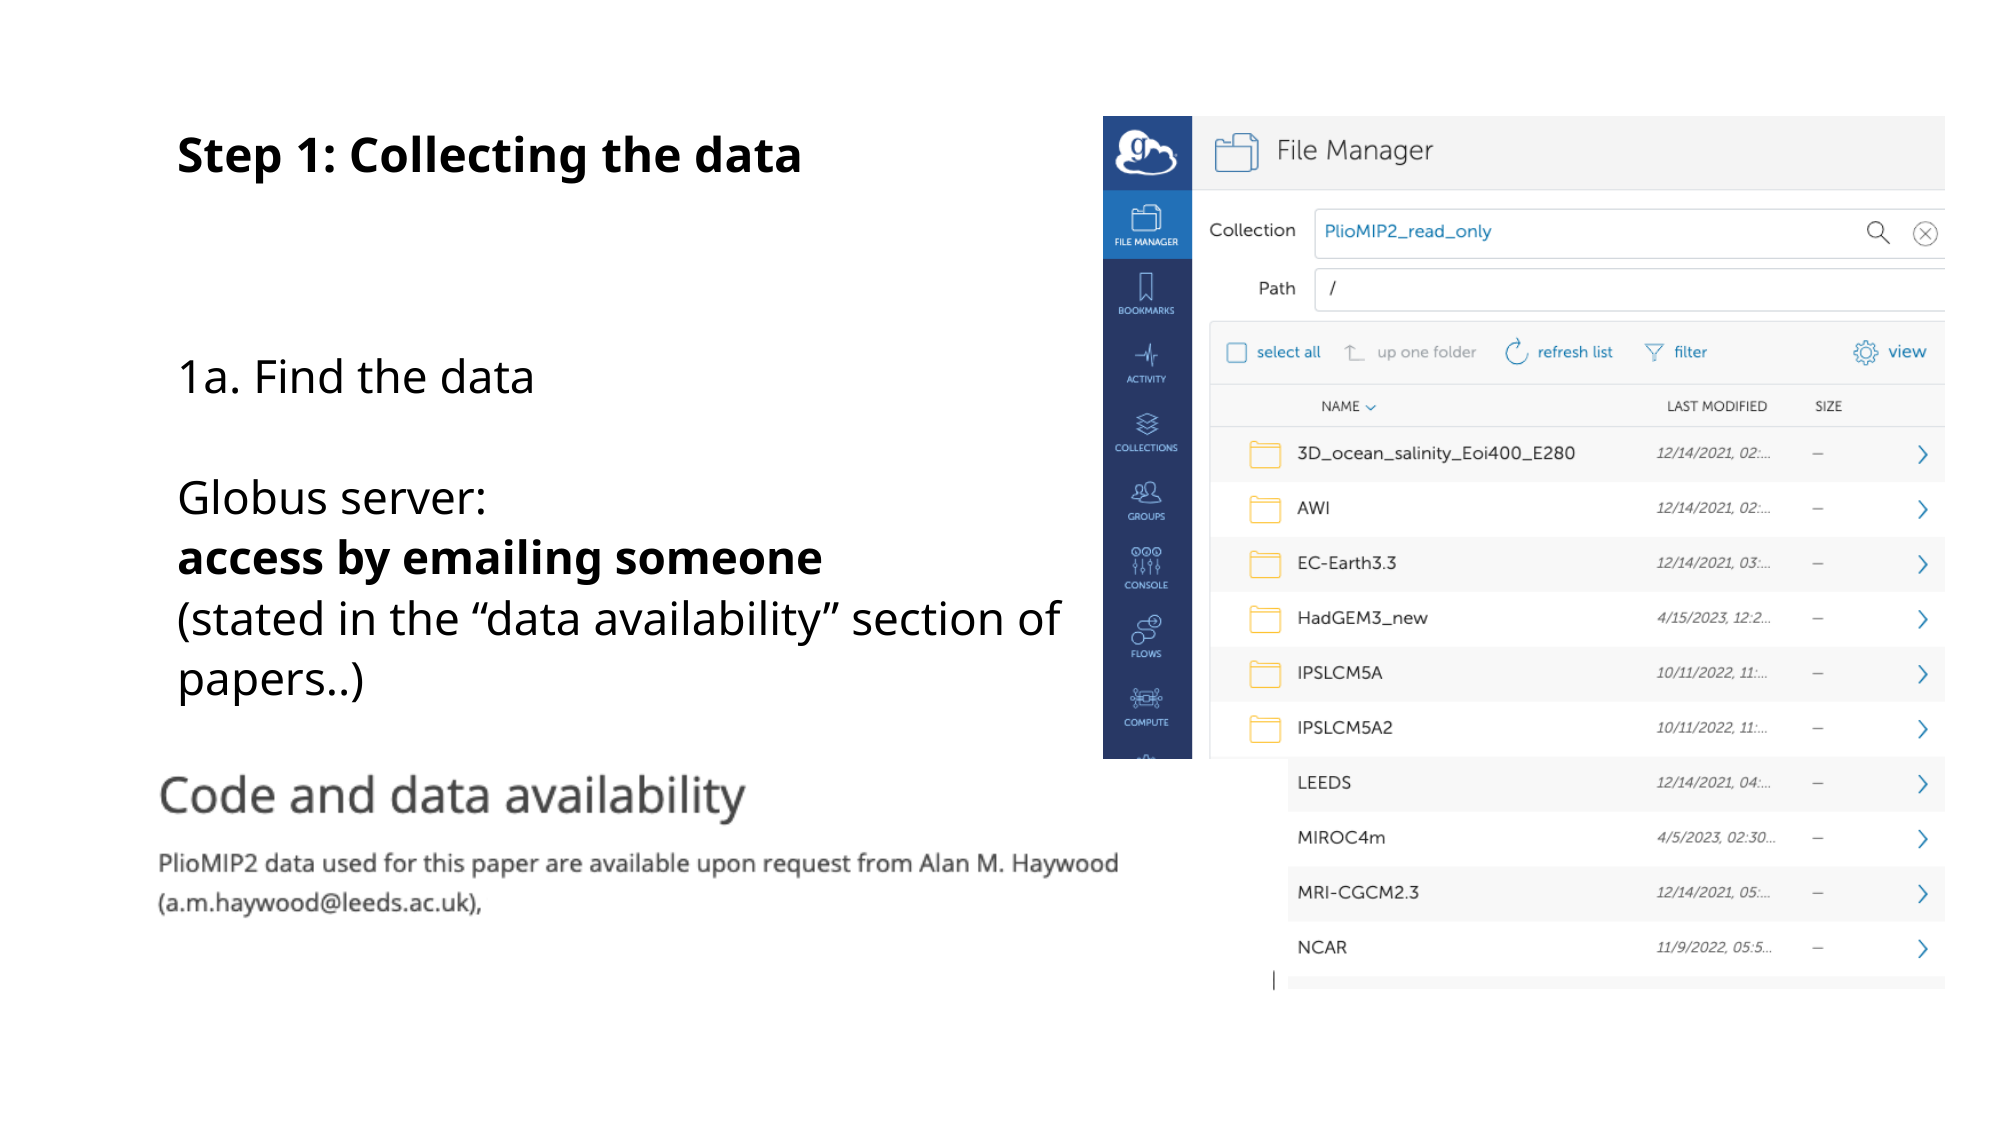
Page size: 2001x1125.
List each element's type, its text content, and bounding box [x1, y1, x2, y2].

picture [146, 116, 1945, 1010]
list 1a. Find the data Globus server: access by emailing someone (stated in the “data availability” section of papers..) [162, 334, 1098, 757]
title Step 1: Collecting the data [162, 116, 1102, 323]
